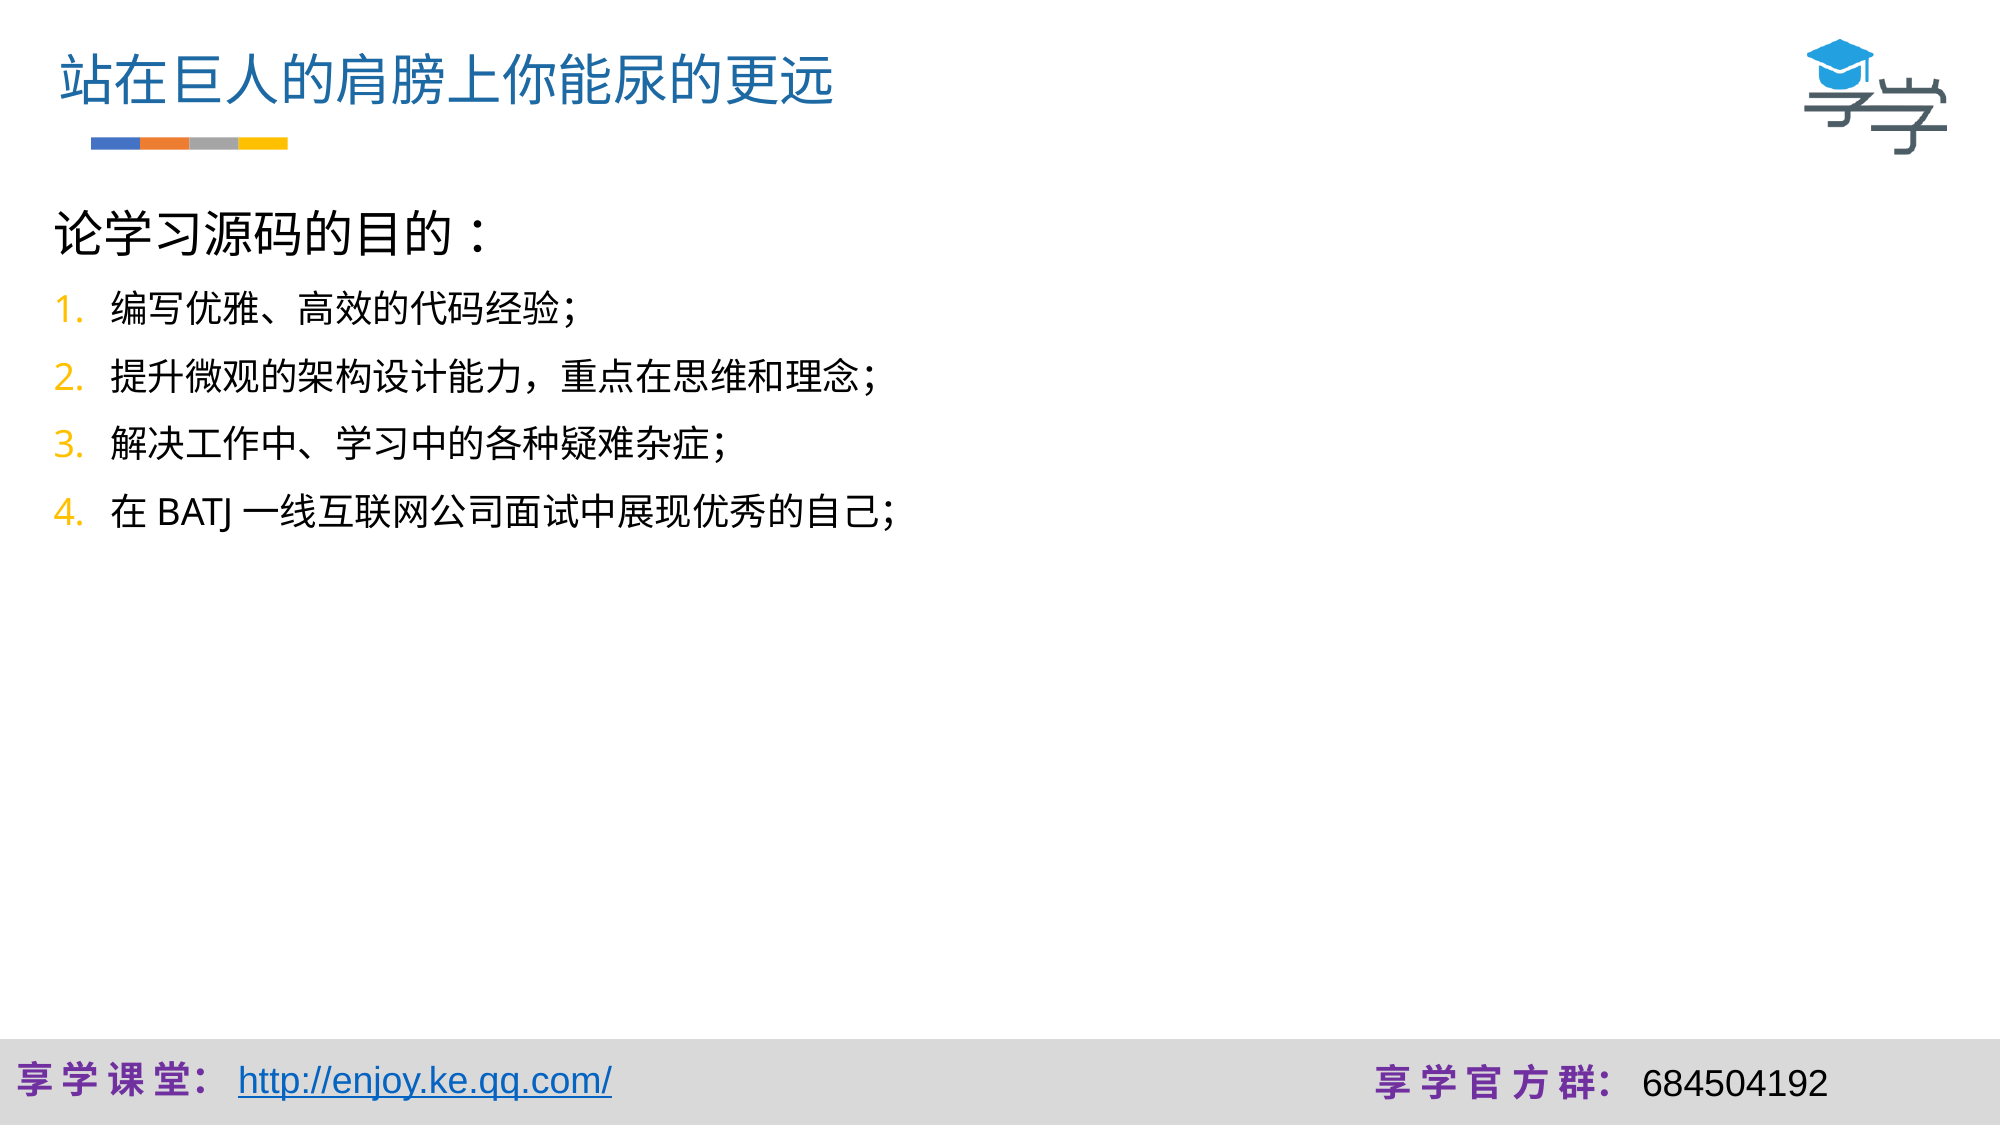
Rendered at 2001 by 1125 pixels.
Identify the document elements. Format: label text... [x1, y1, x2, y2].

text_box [90, 137, 288, 150]
picture [1799, 20, 1952, 173]
text_box 站在巨人的肩膀上你能尿的更远 [58, 45, 1613, 112]
text_box 论学习源码的目的 ： 编写优雅、高效的代码经验； 提升微观的架构设计能力，重点在思维和理念； 解决工作中、学习中的各种疑难杂症； 在BATJ一线互联网公司面试中展现优秀的自己； [38, 165, 1562, 541]
